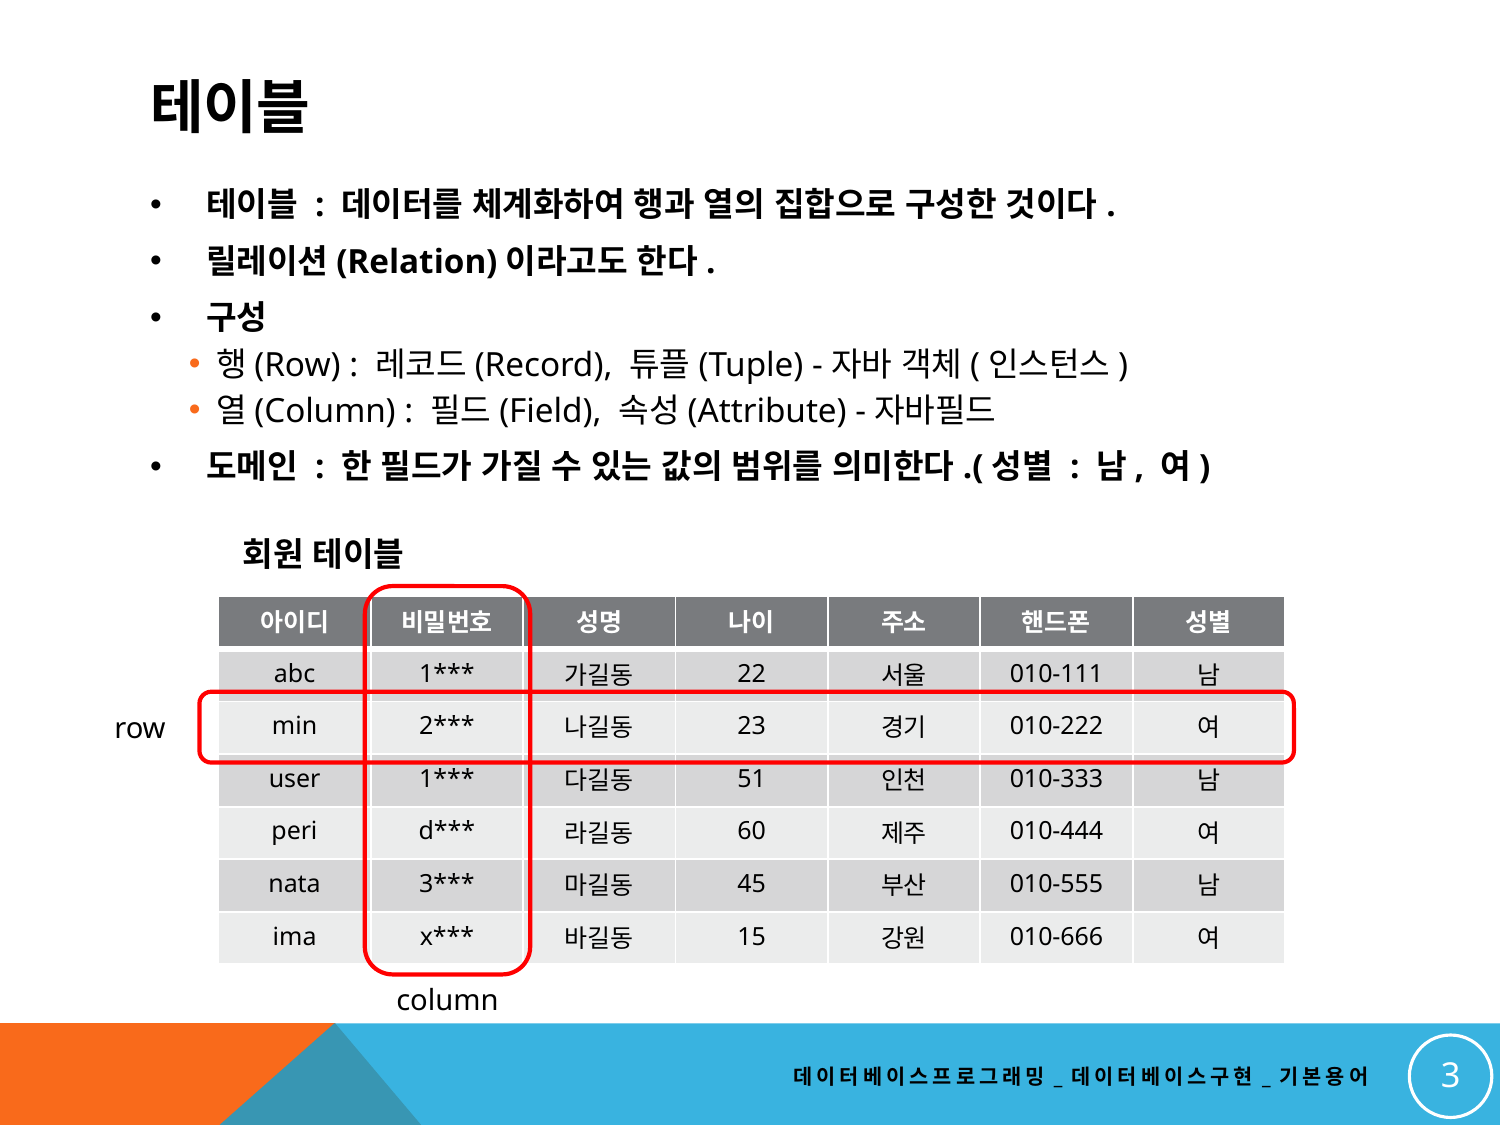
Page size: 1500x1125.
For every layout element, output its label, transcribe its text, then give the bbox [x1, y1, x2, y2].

table_header 나이 [676, 597, 827, 646]
table_cell 인천 [829, 765, 979, 806]
table_cell 남 [1134, 652, 1284, 689]
table_cell 45 [676, 860, 827, 911]
table_cell 바길동 [529, 913, 675, 963]
text_box row [99, 701, 181, 752]
slide_number 3 [1407, 1033, 1494, 1120]
table_cell 15 [676, 913, 827, 963]
text_box 회원 테이블 [227, 525, 420, 581]
table_cell 강원 [829, 913, 979, 963]
table_header 성명 [528, 597, 675, 646]
table_header 성별 [1134, 597, 1284, 646]
table_cell 010-555 [981, 860, 1132, 911]
footer 데이터베이스프로그래밍_데이터베이스구현_기본용어 [608, 1053, 1384, 1099]
table_cell 서울 [829, 652, 979, 689]
table_cell peri [219, 808, 362, 858]
table_cell abc [219, 652, 362, 689]
table_cell 60 [676, 808, 827, 858]
table_cell 010-111 [981, 652, 1132, 689]
text_box [533, 689, 1297, 765]
table_header 핸드폰 [981, 597, 1132, 646]
table_cell 제주 [829, 808, 979, 858]
list 테이블 : 데이터를 체계화하여 행과 열의 집합으로 구성한 것이다. 릴레이션(Relation)이라고도 한다. 구성 행(Row) : 레코드(Record), 튜플(Tuple) -자바 객체(인스턴스) 열(Column) : 필드(Field), 속성(Attribute) -자바필드 도메인 : 한 필드가 가질 수 있는 값의 범위를 의미한다.(성별 : 남, 여) [135, 176, 1369, 764]
table_cell 가길동 [533, 652, 675, 689]
text_box [362, 583, 533, 975]
table_cell 다길동 [533, 765, 675, 806]
table_cell ima [219, 913, 366, 963]
text_box [197, 689, 362, 765]
text_box column [381, 973, 514, 1024]
table_cell 라길동 [533, 808, 675, 858]
table_cell 남 [1134, 765, 1284, 806]
table_cell 남 [1134, 860, 1284, 911]
table_header 주소 [829, 597, 979, 646]
table_cell 여 [1134, 808, 1284, 858]
table_cell 51 [676, 765, 827, 806]
table_cell 010-333 [981, 765, 1132, 806]
title 테이블 [135, 60, 1369, 150]
table_header 아이디 [219, 597, 367, 646]
table_cell 마길동 [533, 860, 675, 911]
table_cell nata [219, 860, 362, 911]
table_cell 22 [676, 652, 827, 689]
table_cell 010-444 [981, 808, 1132, 858]
table_cell 010-666 [981, 913, 1132, 963]
table_cell 부산 [829, 860, 979, 911]
table_cell user [219, 765, 362, 806]
table_cell 여 [1134, 913, 1284, 963]
